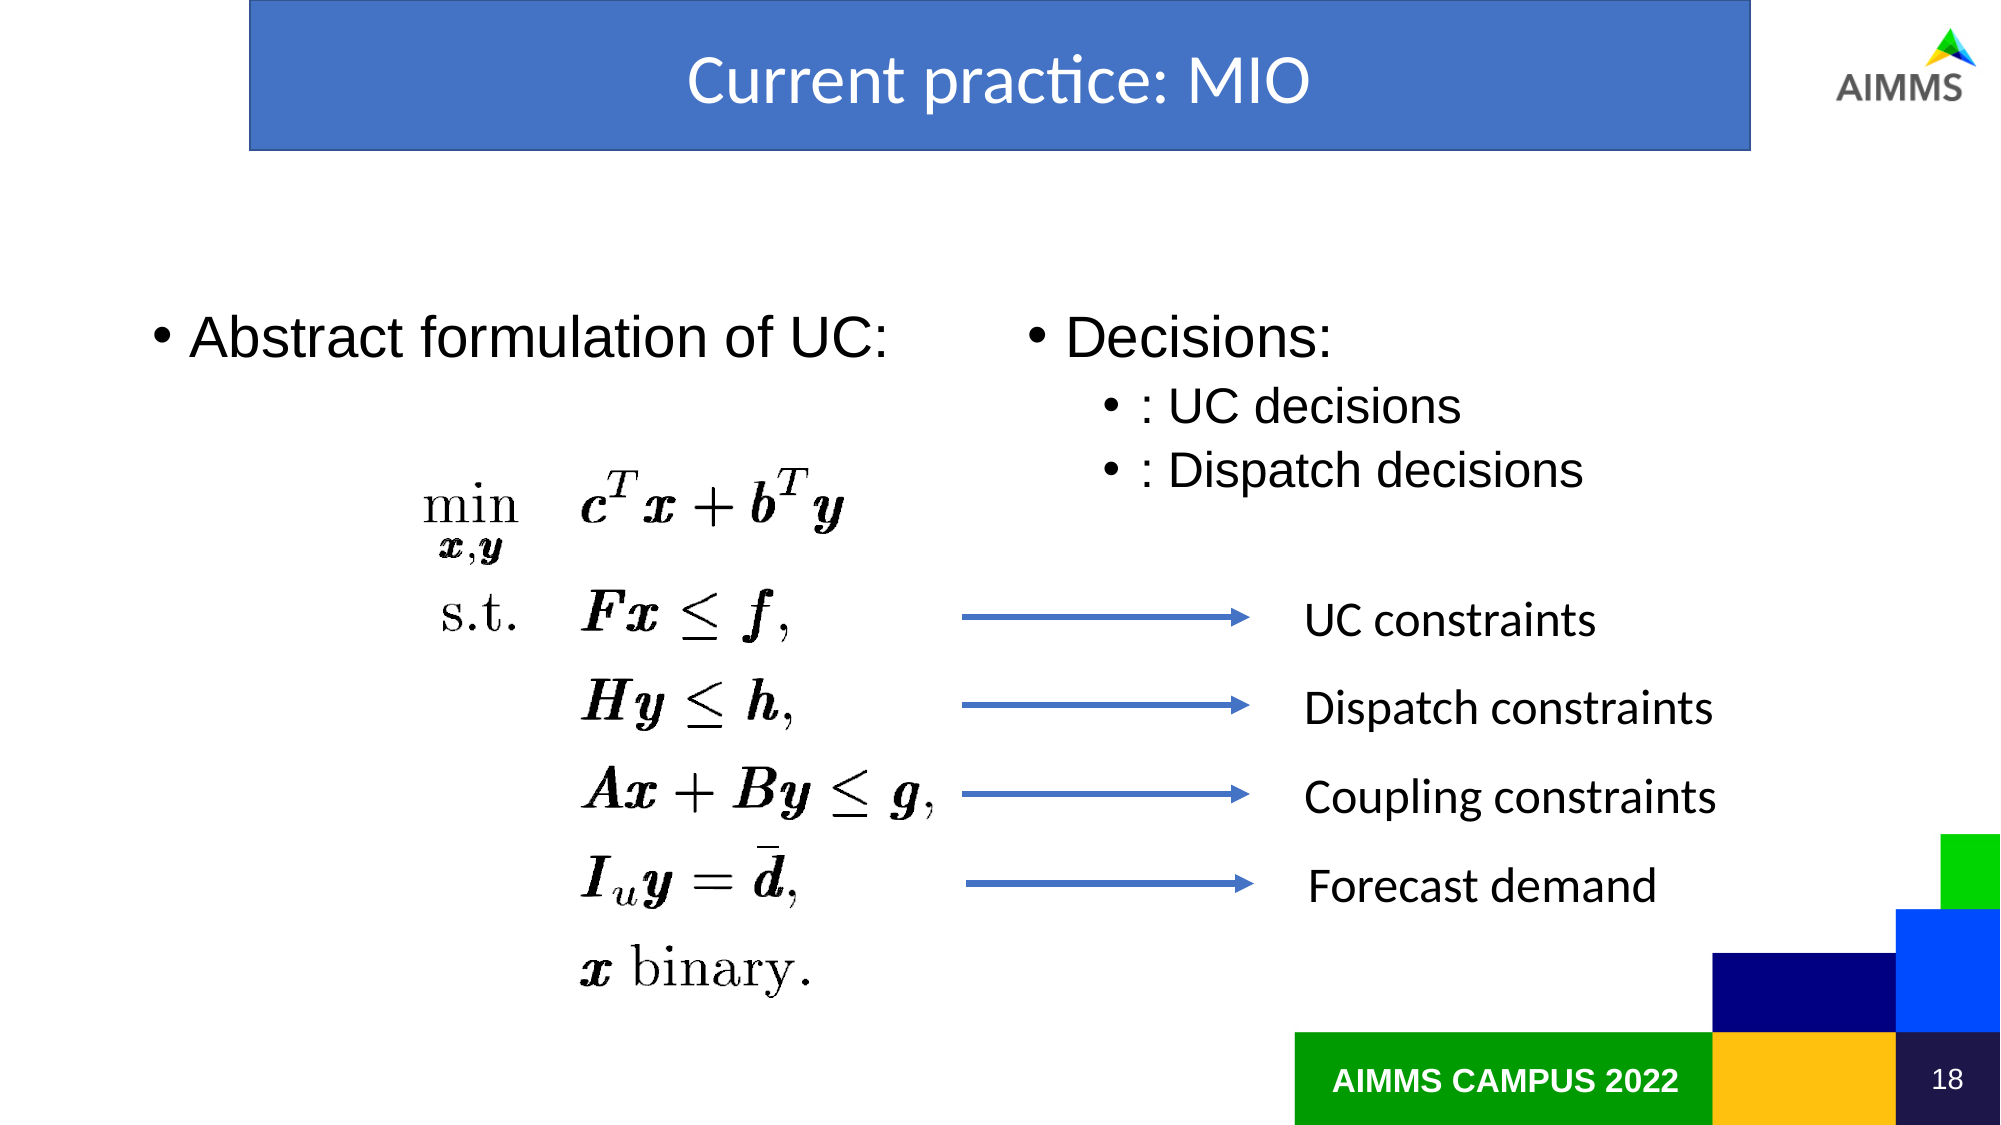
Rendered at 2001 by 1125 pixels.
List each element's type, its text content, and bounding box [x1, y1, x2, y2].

text_box UC constraints [1288, 579, 1612, 654]
picture [0, 0, 2000, 1125]
slide_number 18 [1907, 1047, 1989, 1108]
text_box Forecast demand [1293, 845, 1685, 921]
list Abstract formulation of UC: [137, 299, 988, 1014]
text_box Dispatch constraints [1289, 667, 1729, 742]
text_box Coupling constraints [1289, 756, 1732, 831]
text_box Current practice: MIO [249, 0, 1751, 151]
